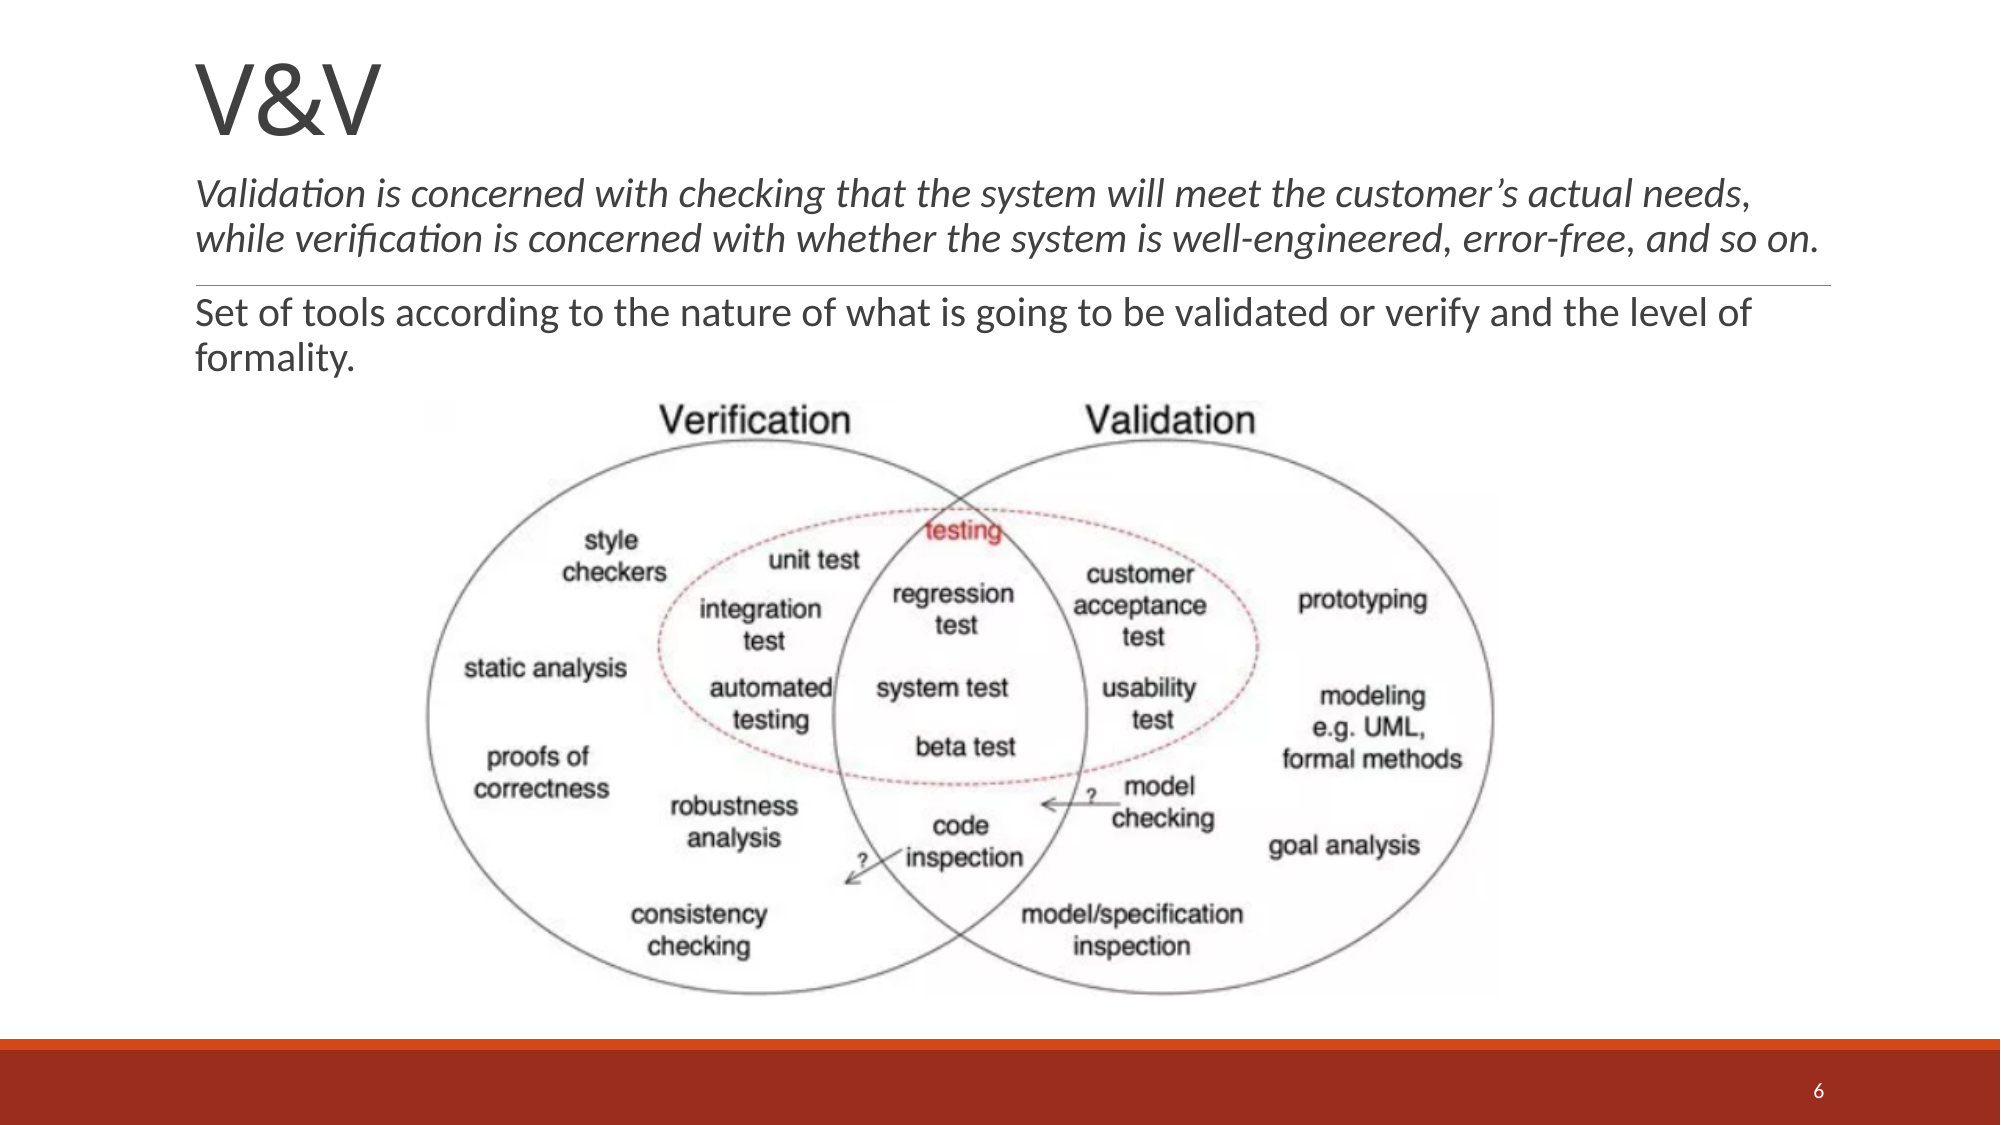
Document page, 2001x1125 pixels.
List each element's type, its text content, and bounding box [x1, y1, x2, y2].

picture [383, 368, 1546, 1012]
slide_number 6 [1624, 1059, 1840, 1120]
title V&V [180, 47, 1830, 163]
list Validation is concerned with checking that the system will meet the customer’s actual needs, while verification is concerned with whether the system is well-engineered, error-free, and so on. Set of tools according to the nature of what is going to be validated or verify and the level of formality. [180, 163, 1830, 824]
